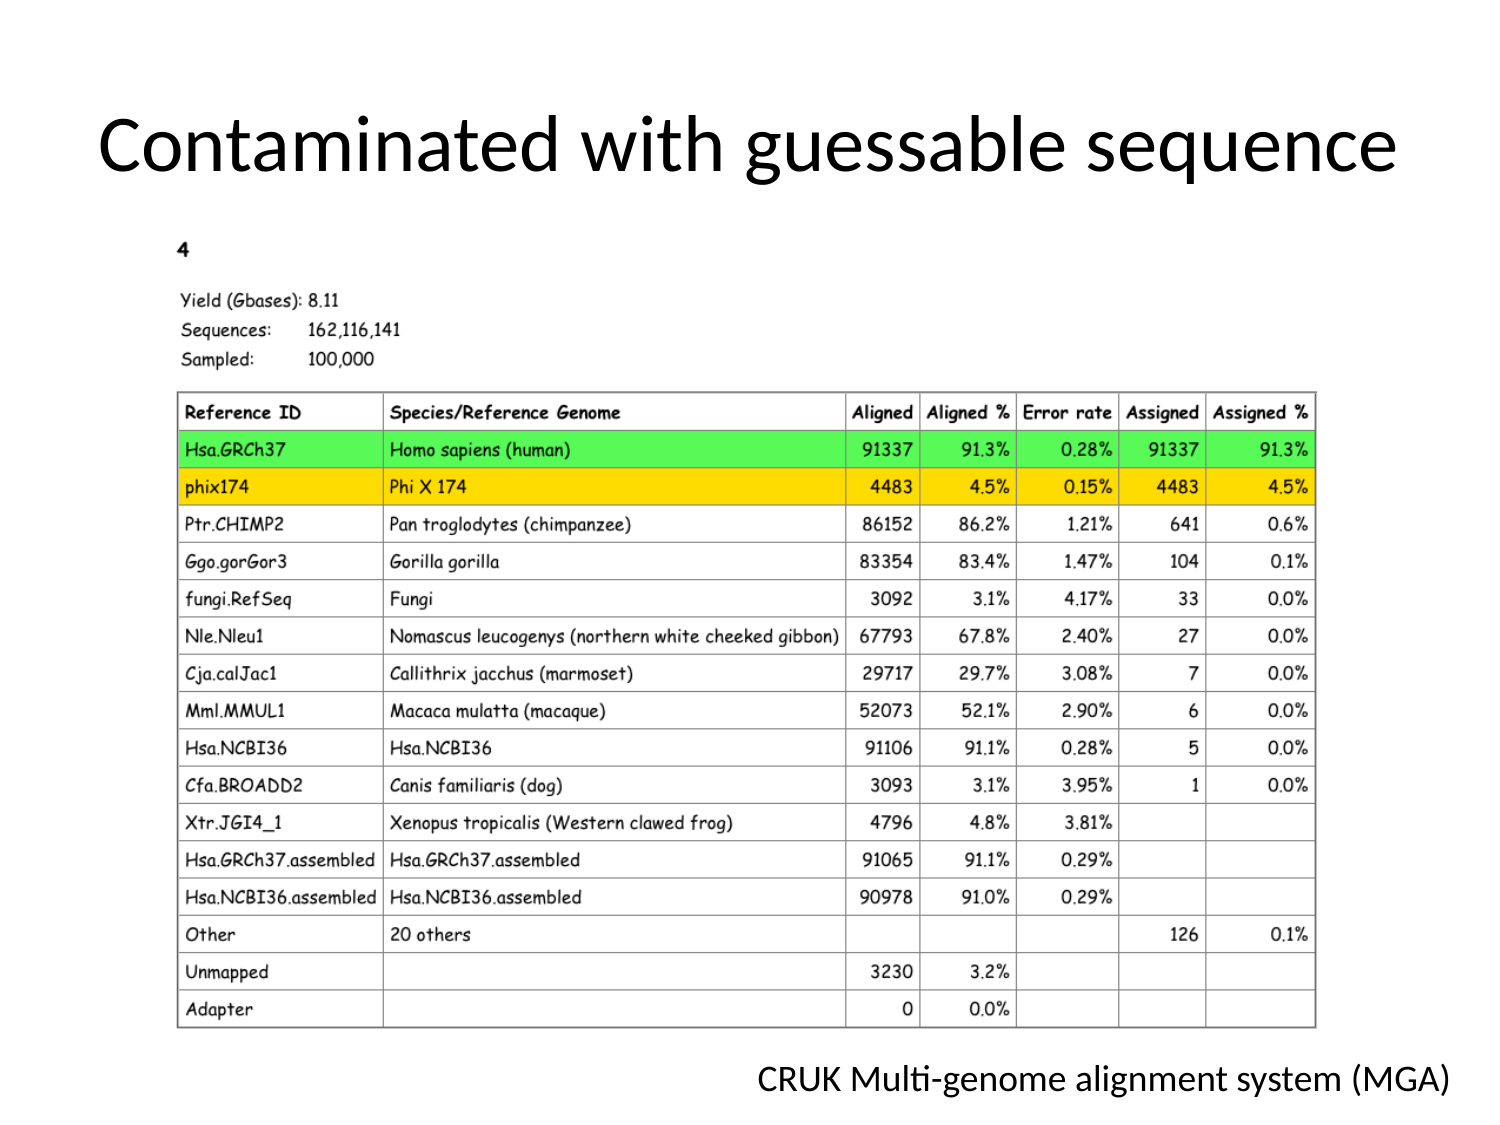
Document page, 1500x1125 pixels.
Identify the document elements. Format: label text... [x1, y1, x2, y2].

text_box CRUK Multi-genome alignment system (MGA) [742, 1046, 1467, 1107]
title Contaminated with guessable sequence [75, 45, 1425, 233]
picture [170, 231, 1323, 1038]
